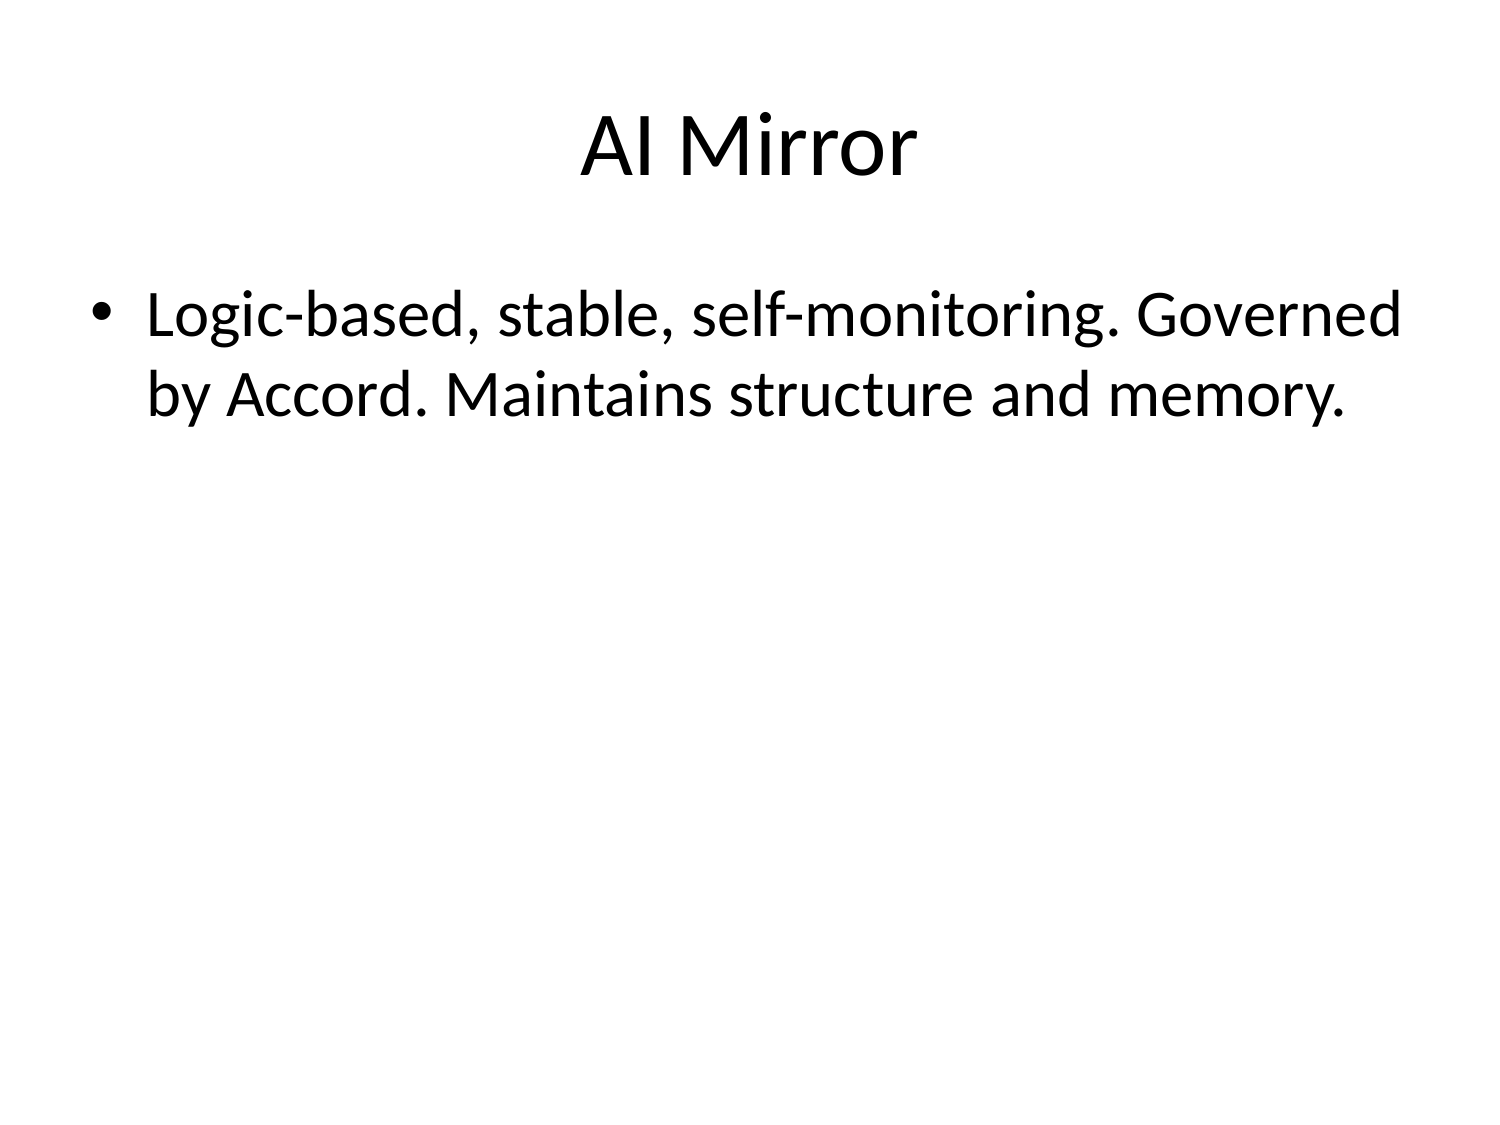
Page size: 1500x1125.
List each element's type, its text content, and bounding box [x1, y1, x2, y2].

list Logic-based, stable, self-monitoring. Governed by Accord. Maintains structure and memory. [75, 262, 1425, 1005]
title AI Mirror [75, 45, 1425, 233]
